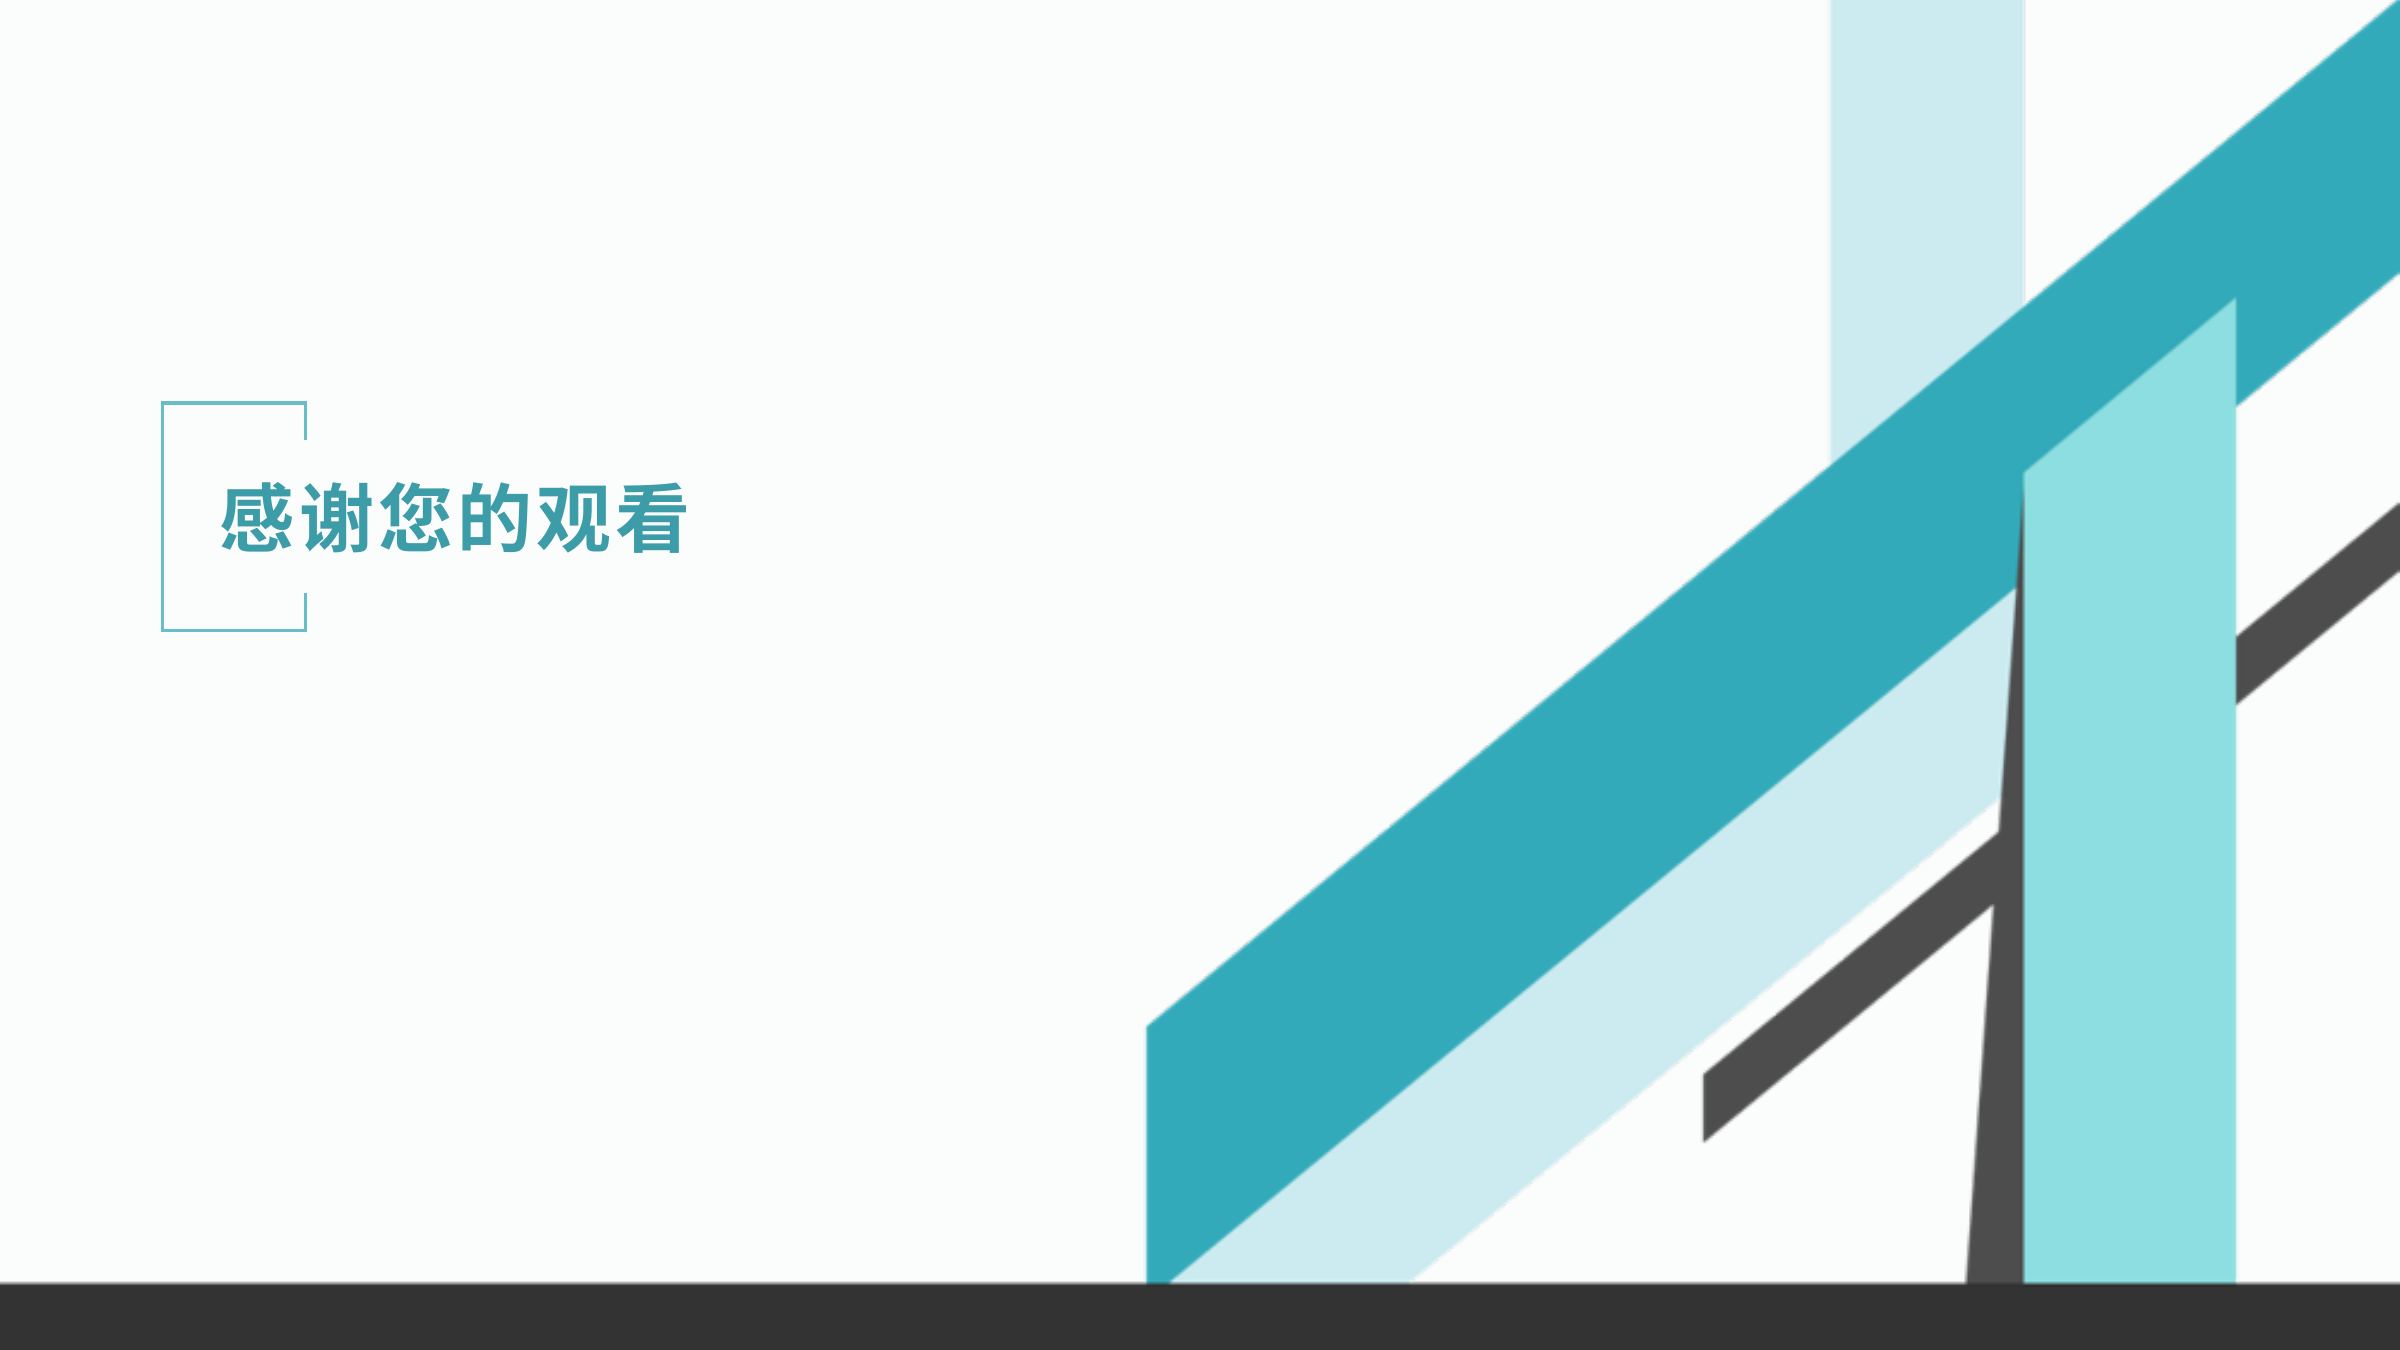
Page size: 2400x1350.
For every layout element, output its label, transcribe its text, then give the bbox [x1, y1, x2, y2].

picture [0, 0, 2400, 1350]
text_box 感谢您的观看 [205, 457, 877, 576]
text_box [161, 402, 307, 631]
